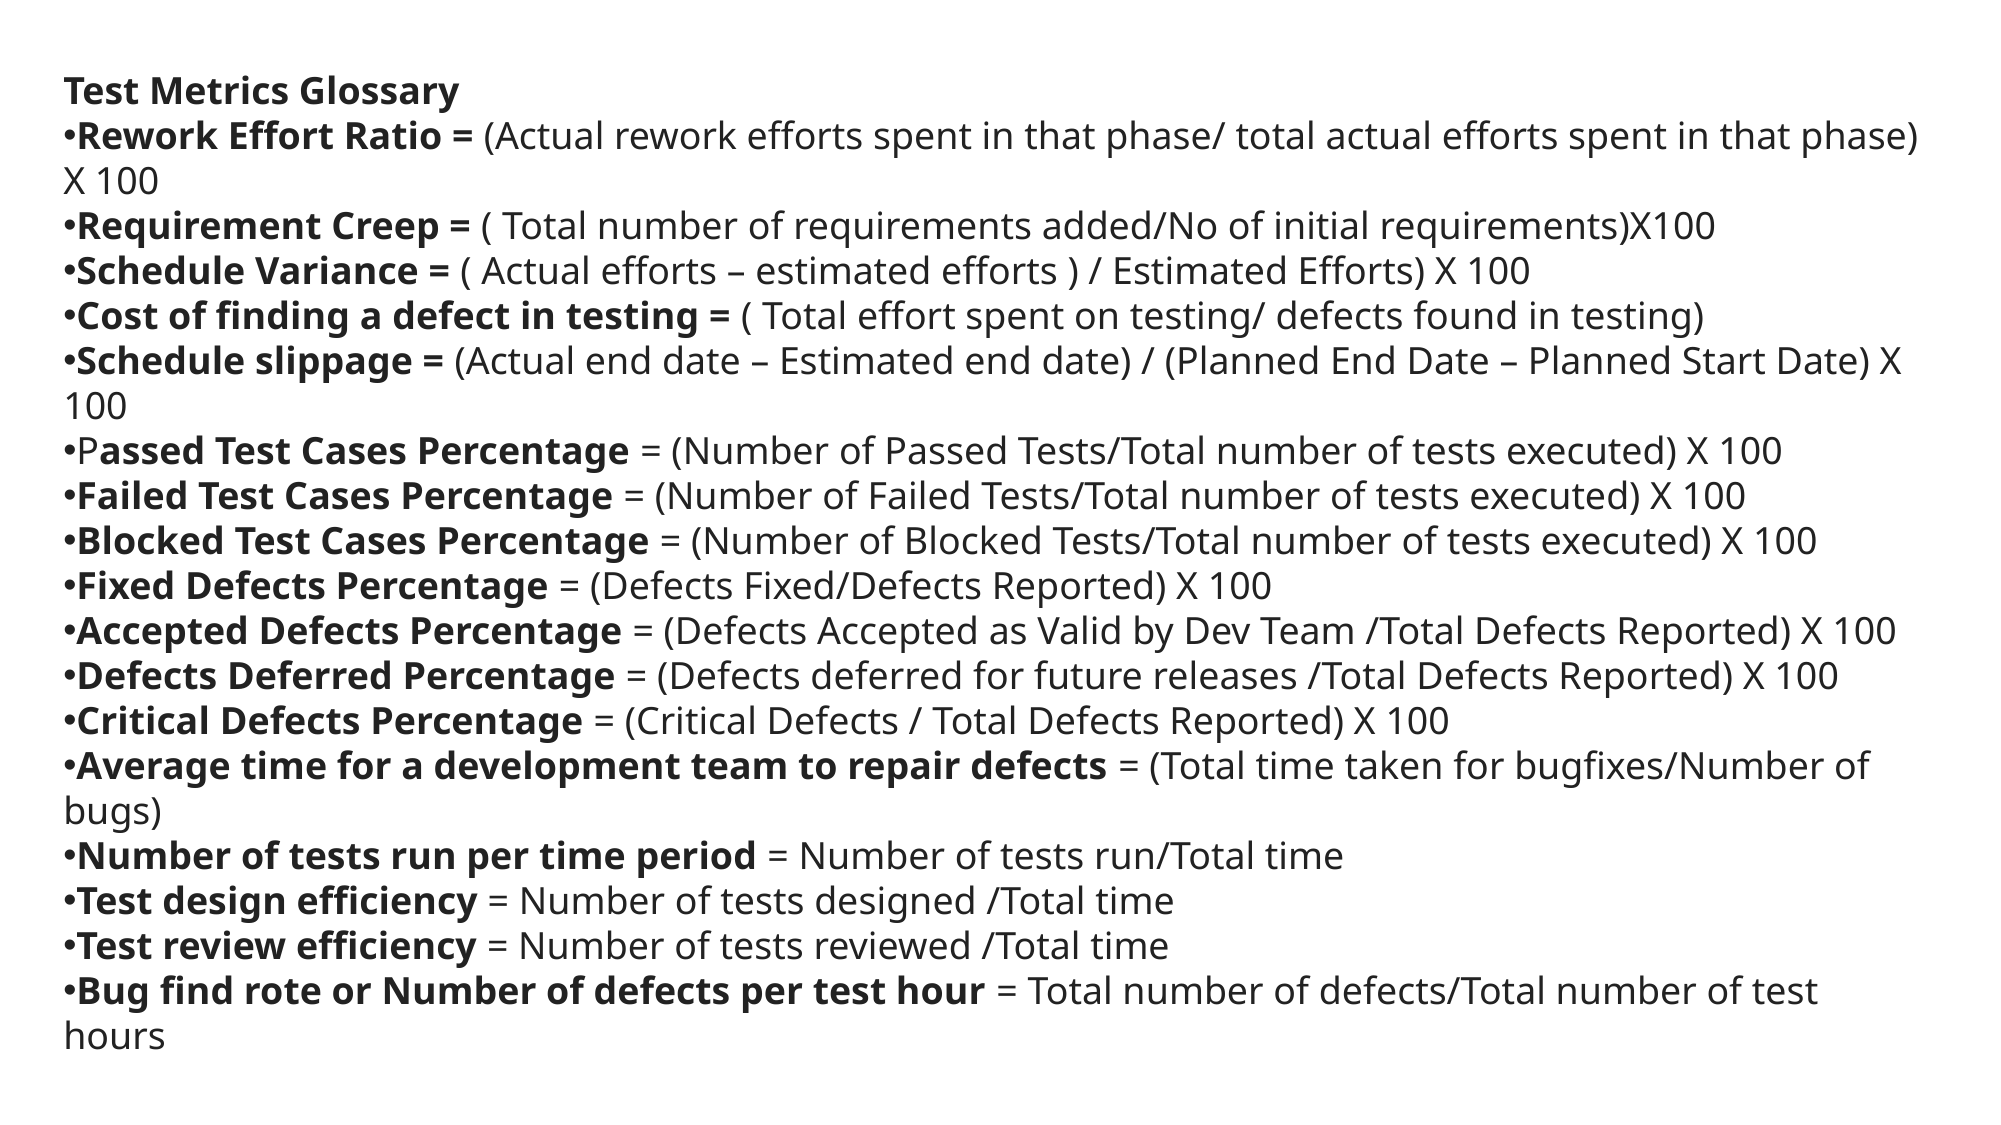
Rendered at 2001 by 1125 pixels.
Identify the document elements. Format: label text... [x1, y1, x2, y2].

text_box Test Metrics Glossary Rework Effort Ratio = (Actual rework efforts spent in that phase/ total actual efforts spent in that phase) X 100 Requirement Creep = ( Total number of requirements added/No of initial requirements)X100 Schedule Variance = ( Actual efforts – estimated efforts ) / Estimated Efforts) X 100 Cost of finding a defect in testing = ( Total effort spent on testing/ defects found in testing) Schedule slippage = (Actual end date – Estimated end date) / (Planned End Date – Planned Start Date) X 100 Passed Test Cases Percentage = (Number of Passed Tests/Total number of tests executed) X 100 Failed Test Cases Percentage = (Number of Failed Tests/Total number of tests executed) X 100 Blocked Test Cases Percentage = (Number of Blocked Tests/Total number of tests executed) X 100 Fixed Defects Percentage = (Defects Fixed/Defects Reported) X 100 Accepted Defects Percentage = (Defects Accepted as Valid by Dev Team /Total Defects Reported) X 100 Defects Deferred Percentage = (Defects deferred for future releases /Total Defects Reported) X 100 Critical Defects Percentage = (Critical Defects / Total Defects Reported) X 100 Average time for a development team to repair defects = (Total time taken for bugfixes/Number of bugs) Number of tests run per time period = Number of tests run/Total time Test design efficiency = Number of tests designed /Total time Test review efficiency = Number of tests reviewed /Total time Bug find rote or Number of defects per test hour = Total number of defects/Total number of test hours [48, 59, 1940, 1065]
